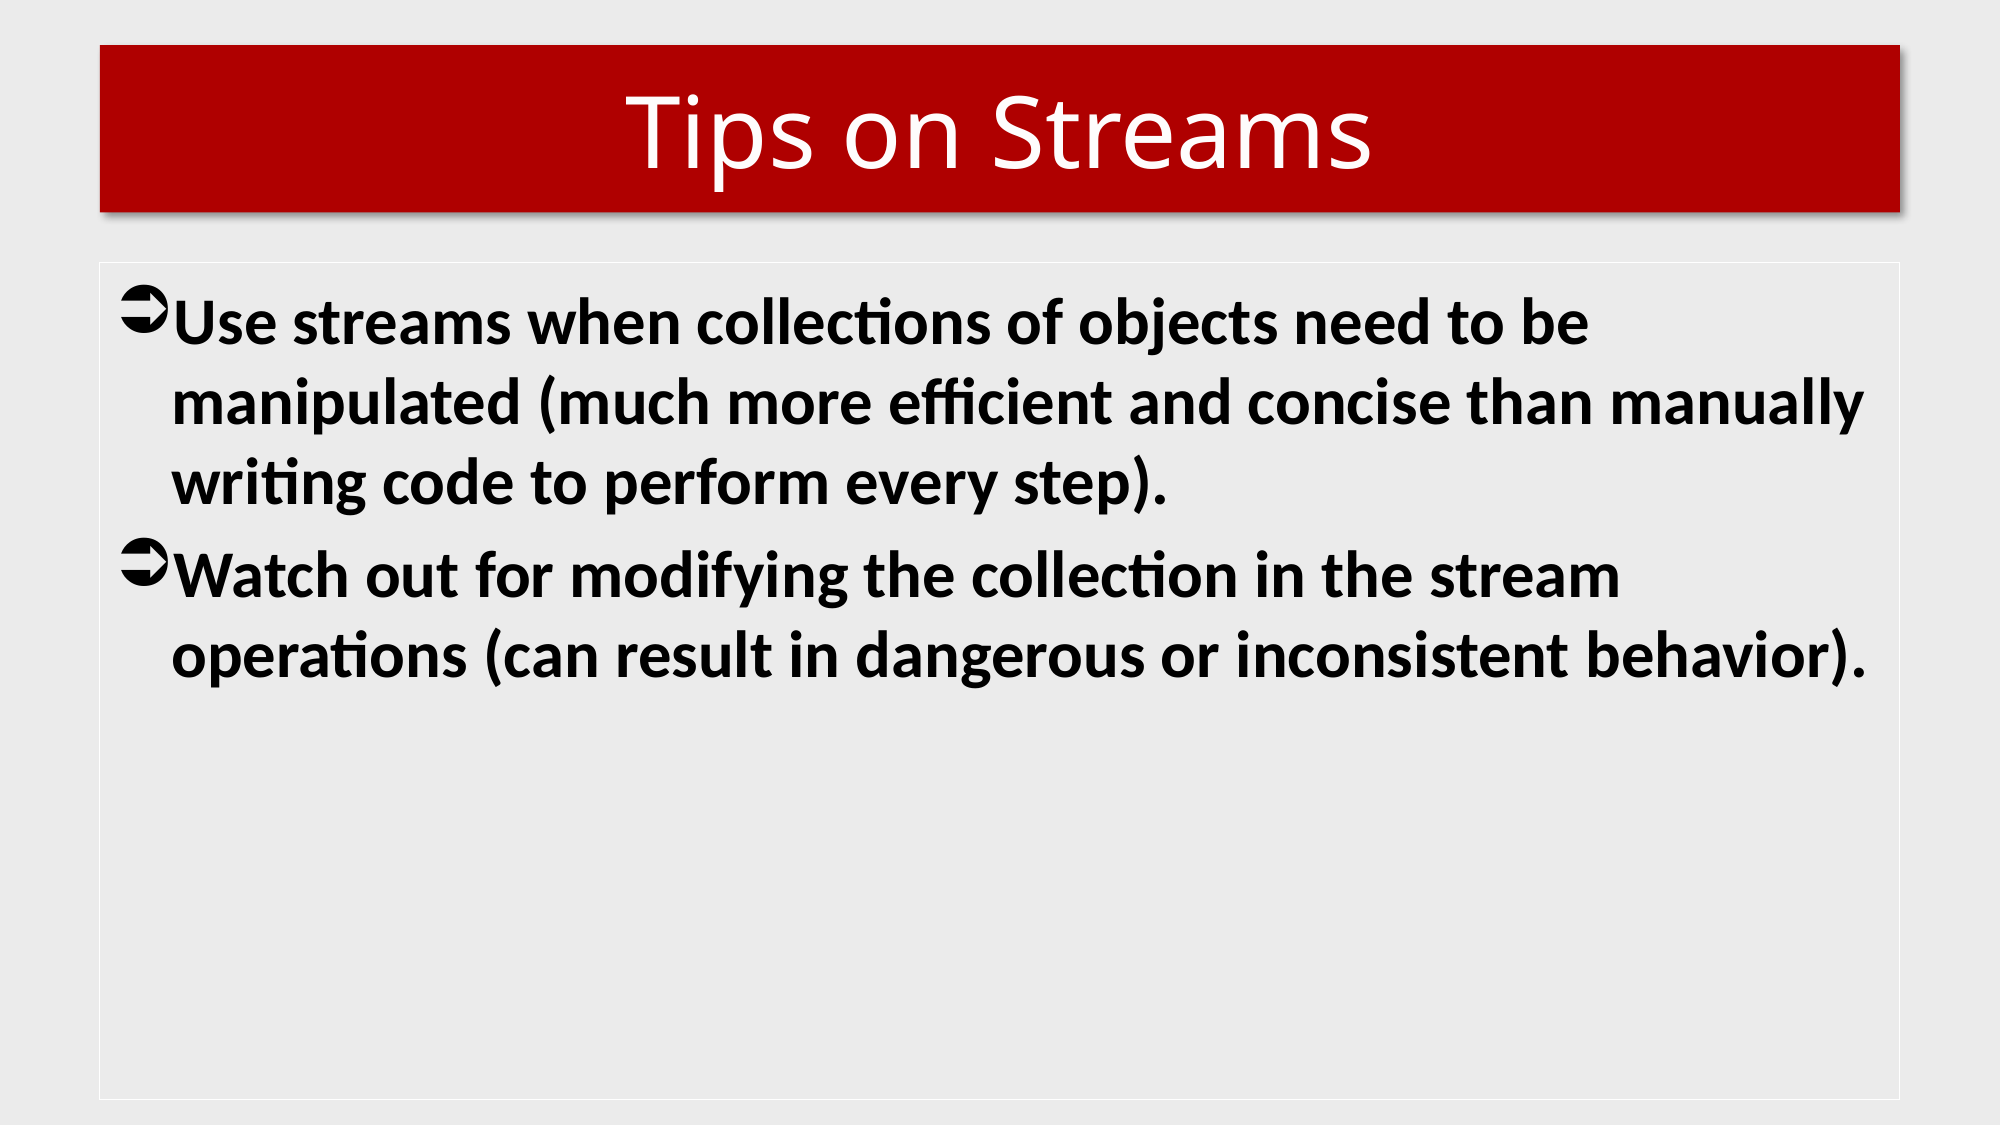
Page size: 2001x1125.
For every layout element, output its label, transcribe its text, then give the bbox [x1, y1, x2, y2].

list Use streams when collections of objects need to be manipulated (much more efficient and concise than manually writing code to perform every step). Watch out for modifying the collection in the stream operations (can result in dangerous or inconsistent behavior). [99, 262, 1900, 1100]
title Tips on Streams [99, 45, 1900, 213]
